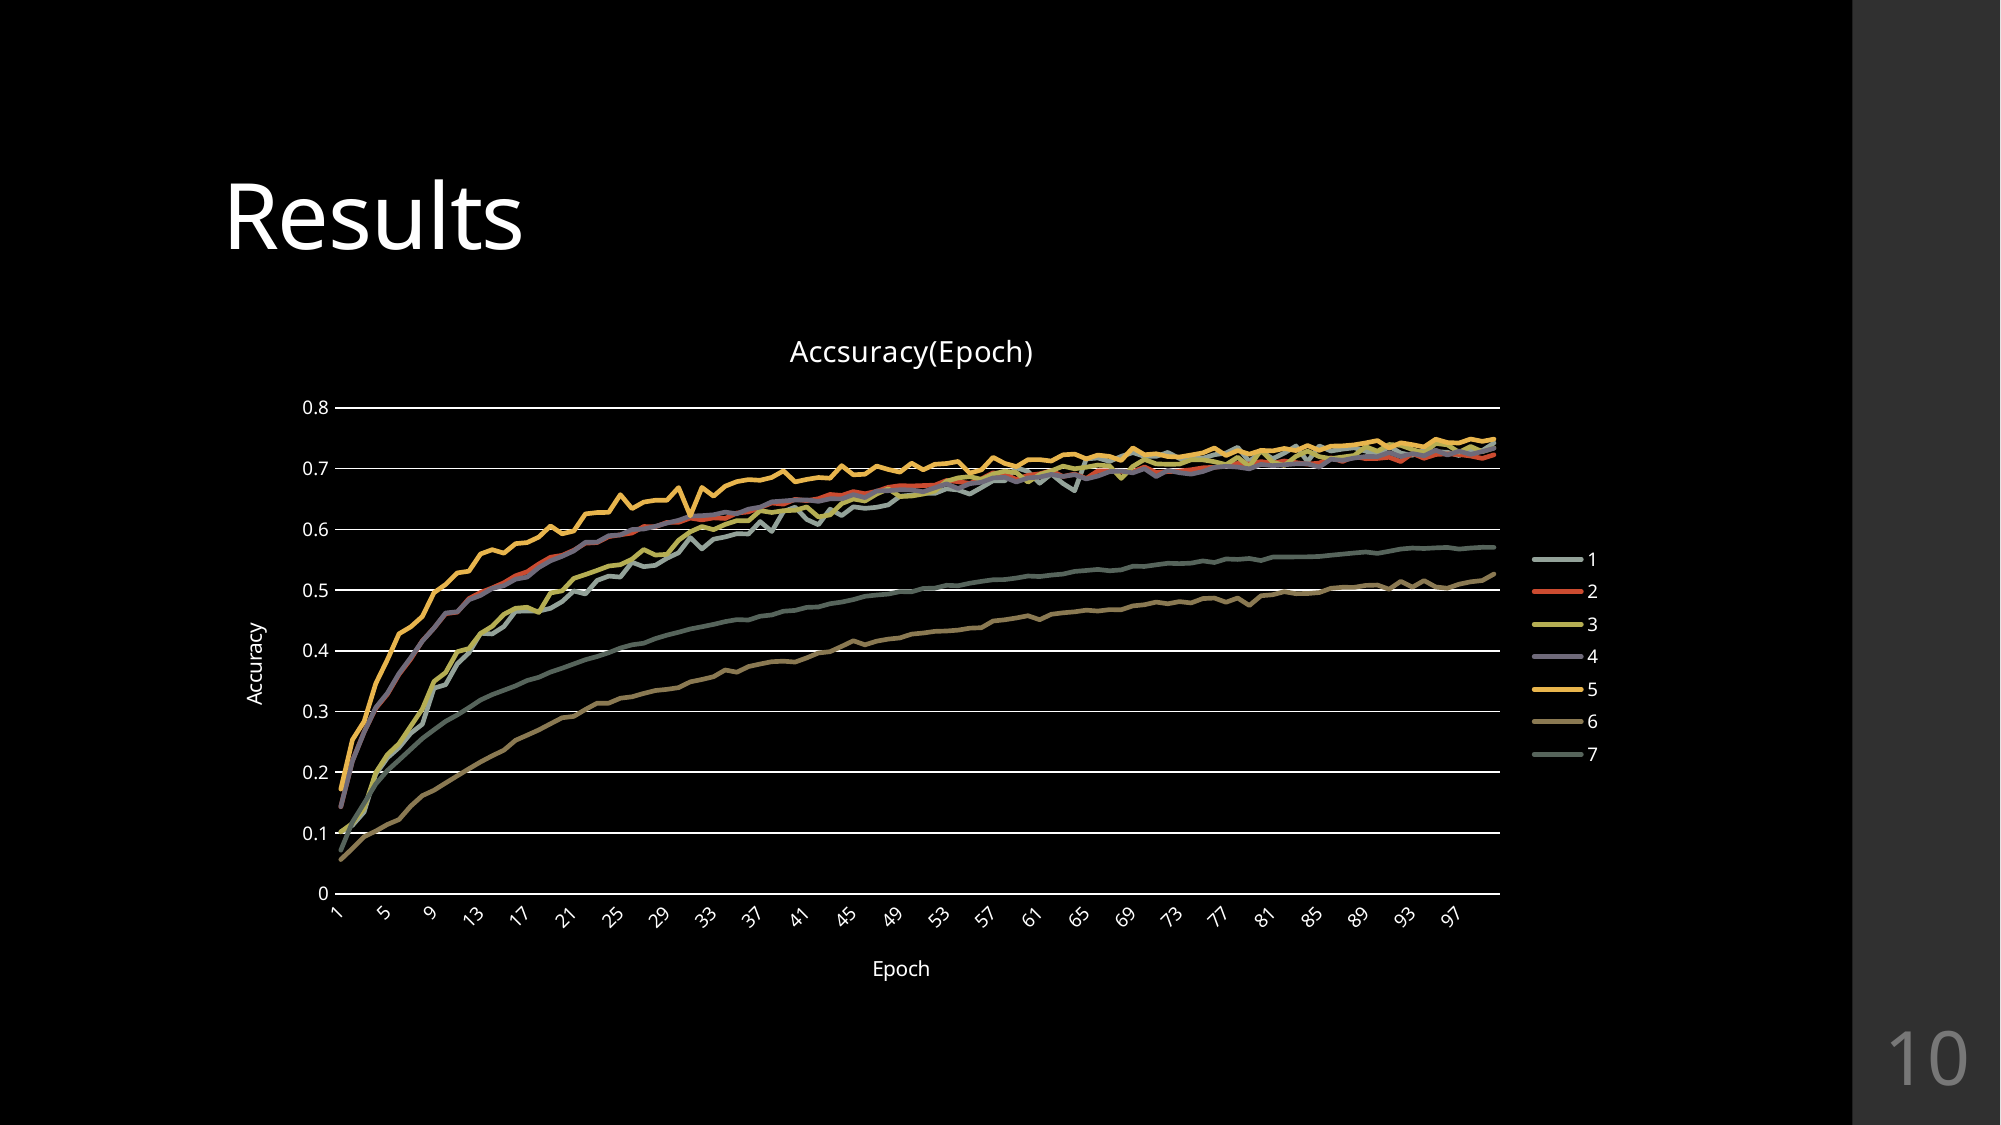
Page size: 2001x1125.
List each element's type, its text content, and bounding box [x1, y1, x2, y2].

chart [206, 299, 1618, 1015]
title Results [206, 60, 1797, 278]
slide_number 10 [1852, 1012, 2000, 1110]
